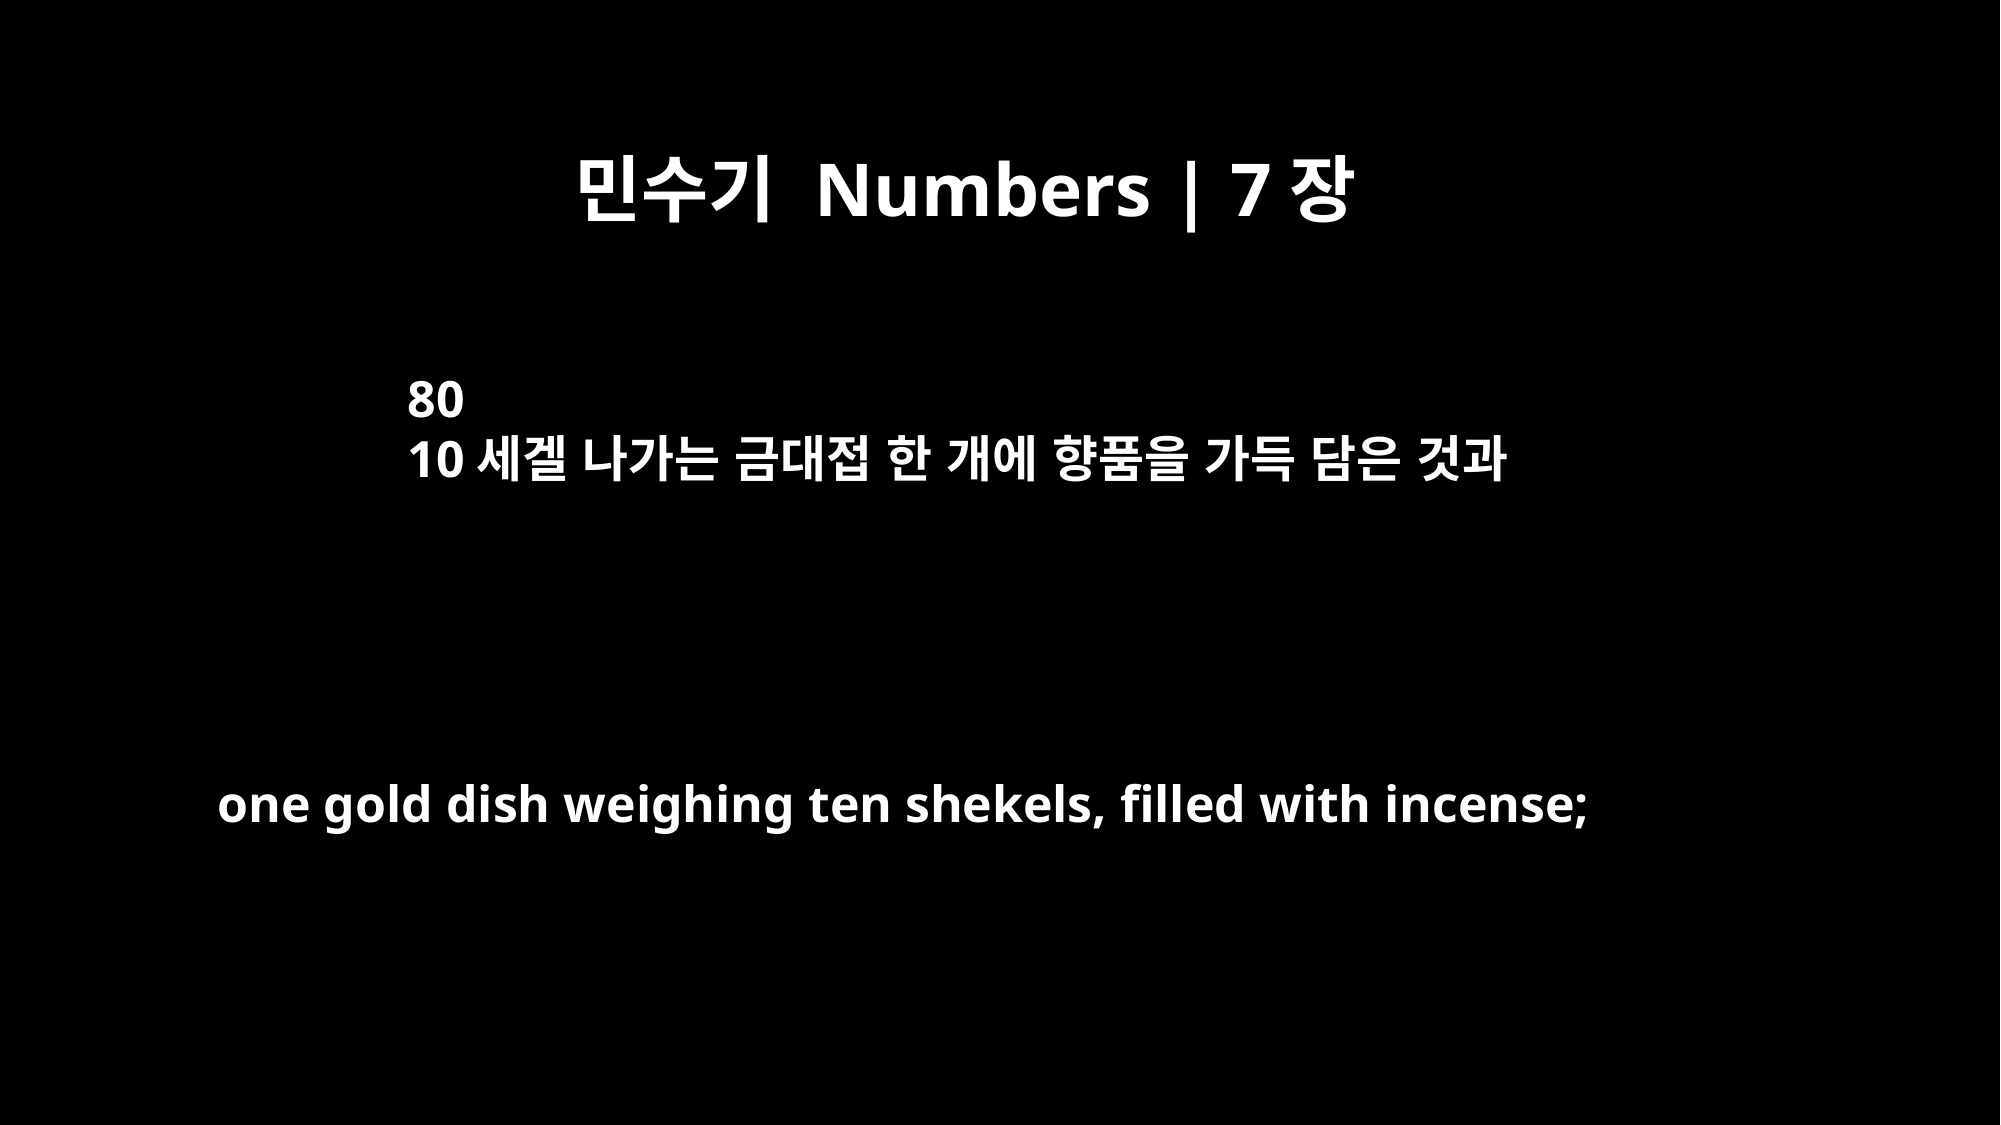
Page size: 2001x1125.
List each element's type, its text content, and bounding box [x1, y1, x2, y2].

text_box 민수기 Numbers | 7장 [559, 136, 1373, 239]
text_box 80 10세겔 나가는 금대접 한 개에 향품을 가득 담은 것과 [393, 359, 1524, 495]
text_box one gold dish weighing ten shekels, filled with incense; [202, 764, 1605, 840]
